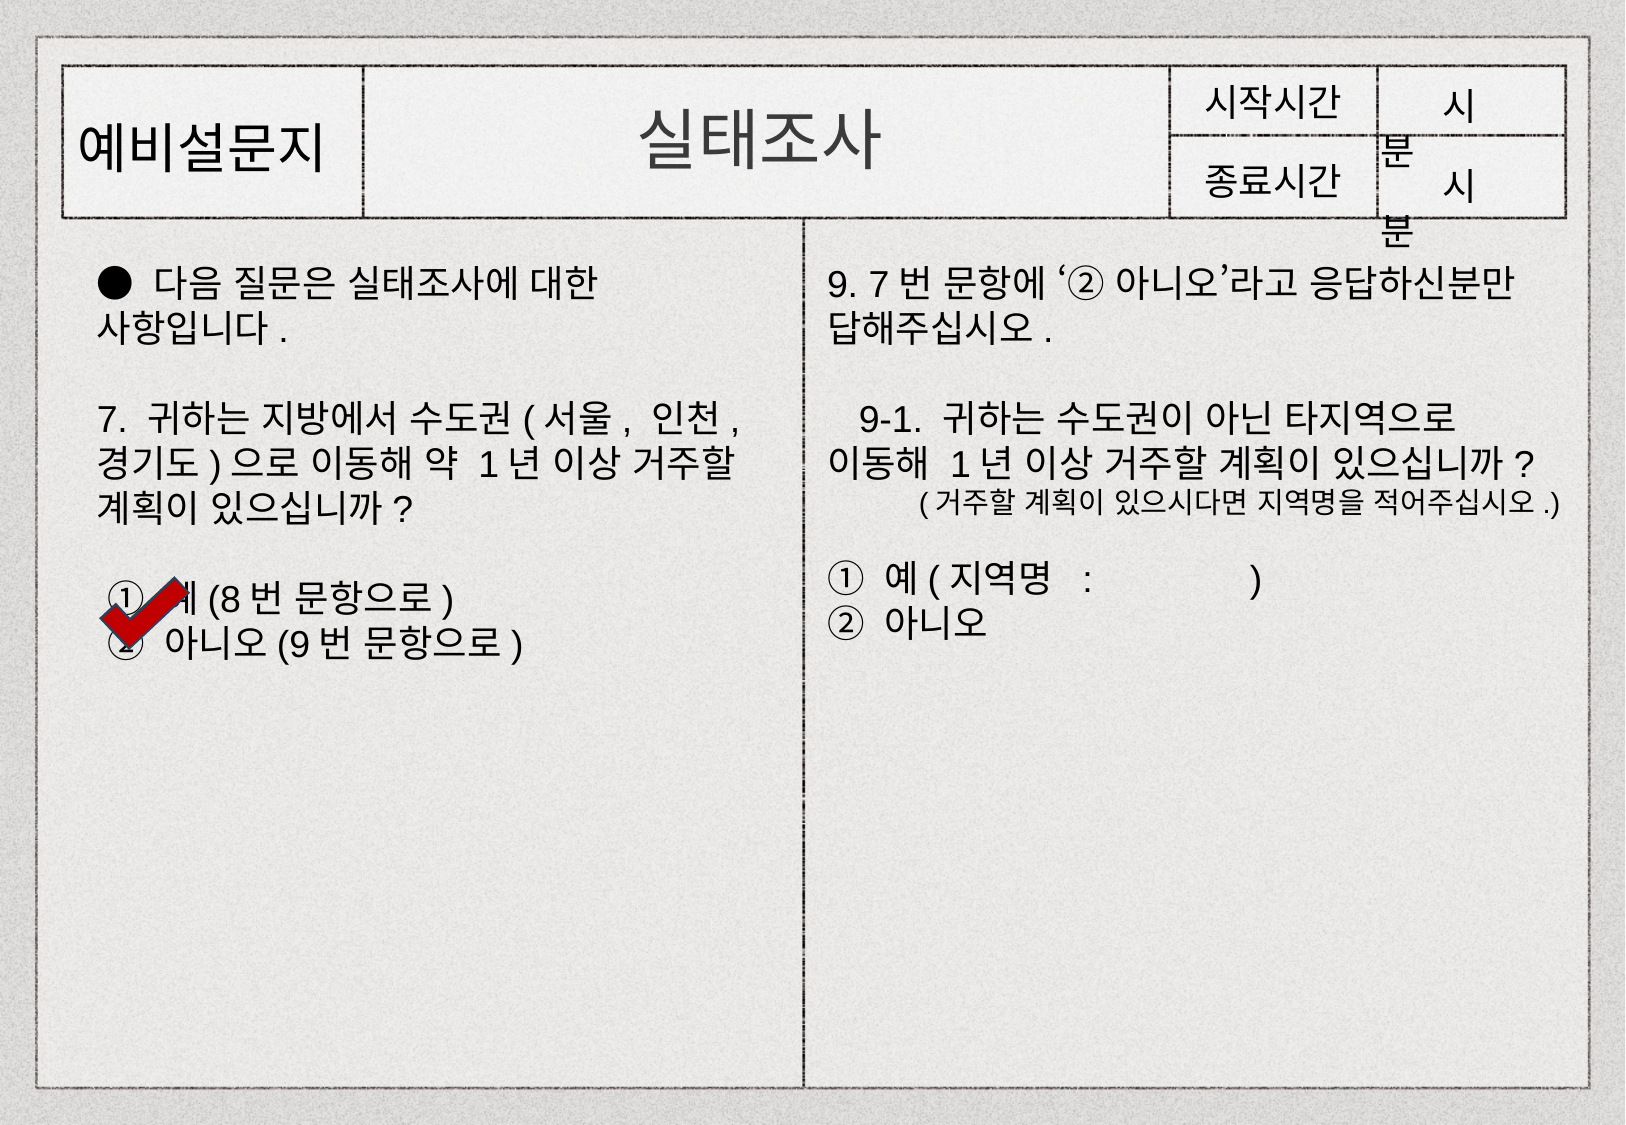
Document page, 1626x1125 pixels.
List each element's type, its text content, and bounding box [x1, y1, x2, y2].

text_box [99, 576, 191, 651]
text_box 실태조사 [401, 90, 1148, 185]
text_box 9. 7번 문항에 ‘② 아니오’라고 응답하신분만 답해주십시오. 9-1. 귀하는 수도권이 아닌 타지역으로 이동해 1년 이상 거주할 계획이 있으십니까? (거주할 계획이 있으시다면 지역명을 적어주십시오.) ① 예(지역명 : ) ② 아니오 [812, 252, 1576, 742]
picture [0, 0, 1626, 1125]
text_box 예비설문지 [62, 107, 379, 233]
text_box ● 다음 질문은 실태조사에 대한 사항입니다. 7. 귀하는 지방에서 수도권(서울, 인천, 경기도)으로 이동해 약 1년 이상 거주할 계획이 있으십니까? ① 예(8번 문항으로) ② 아니오(9번 문항으로) [82, 252, 785, 673]
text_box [1189, 71, 1599, 217]
